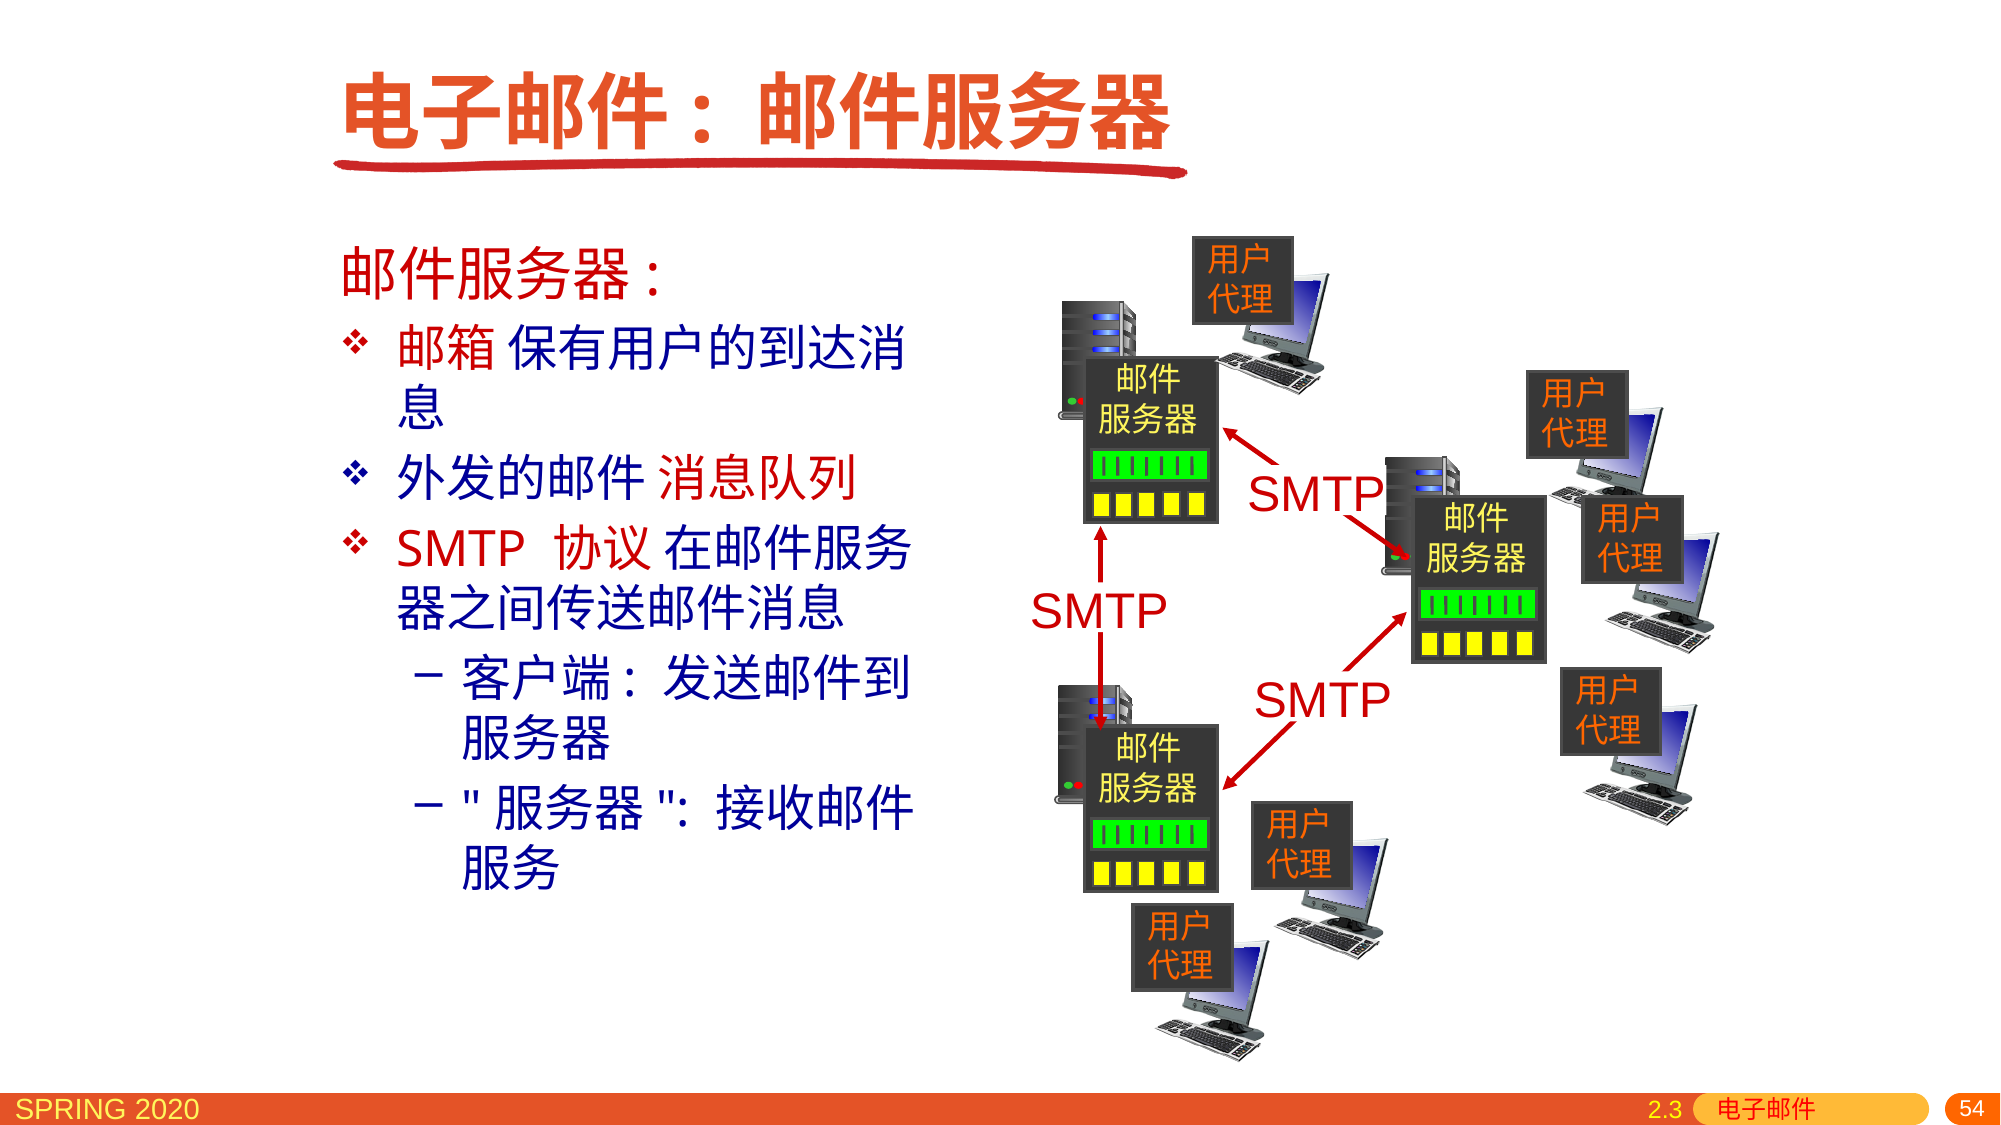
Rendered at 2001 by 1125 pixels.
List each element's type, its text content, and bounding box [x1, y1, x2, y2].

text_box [1237, 659, 1408, 736]
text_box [1406, 456, 1461, 489]
text_box [1222, 427, 1258, 452]
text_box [1187, 230, 1335, 404]
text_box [1082, 350, 1218, 524]
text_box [1576, 489, 1724, 663]
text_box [1410, 489, 1546, 663]
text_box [1521, 364, 1669, 538]
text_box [1381, 535, 1405, 575]
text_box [1058, 301, 1138, 420]
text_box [1231, 453, 1402, 530]
title 电子邮件: 邮件服务器 [311, 36, 1198, 182]
text_box 4. DASH 流 [1381, 456, 1410, 575]
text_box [1246, 795, 1393, 969]
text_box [1014, 570, 1185, 647]
text_box [1094, 530, 1107, 569]
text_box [1126, 897, 1274, 1071]
picture [329, 152, 1198, 185]
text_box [1082, 719, 1218, 892]
text_box 2.3 电子邮件 [1626, 1086, 1945, 1125]
list 邮件服务器: 邮箱 保有用户的到达消息 外发的邮件 消息队列 SMTP 协议 在邮件服务器之间传送邮件消息 客户端: 发送邮件到服务器 "服务器": 接收邮件 服务 [324, 229, 971, 992]
text_box [1222, 743, 1272, 791]
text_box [1555, 661, 1702, 835]
text_box [1358, 612, 1405, 658]
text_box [1054, 685, 1134, 804]
